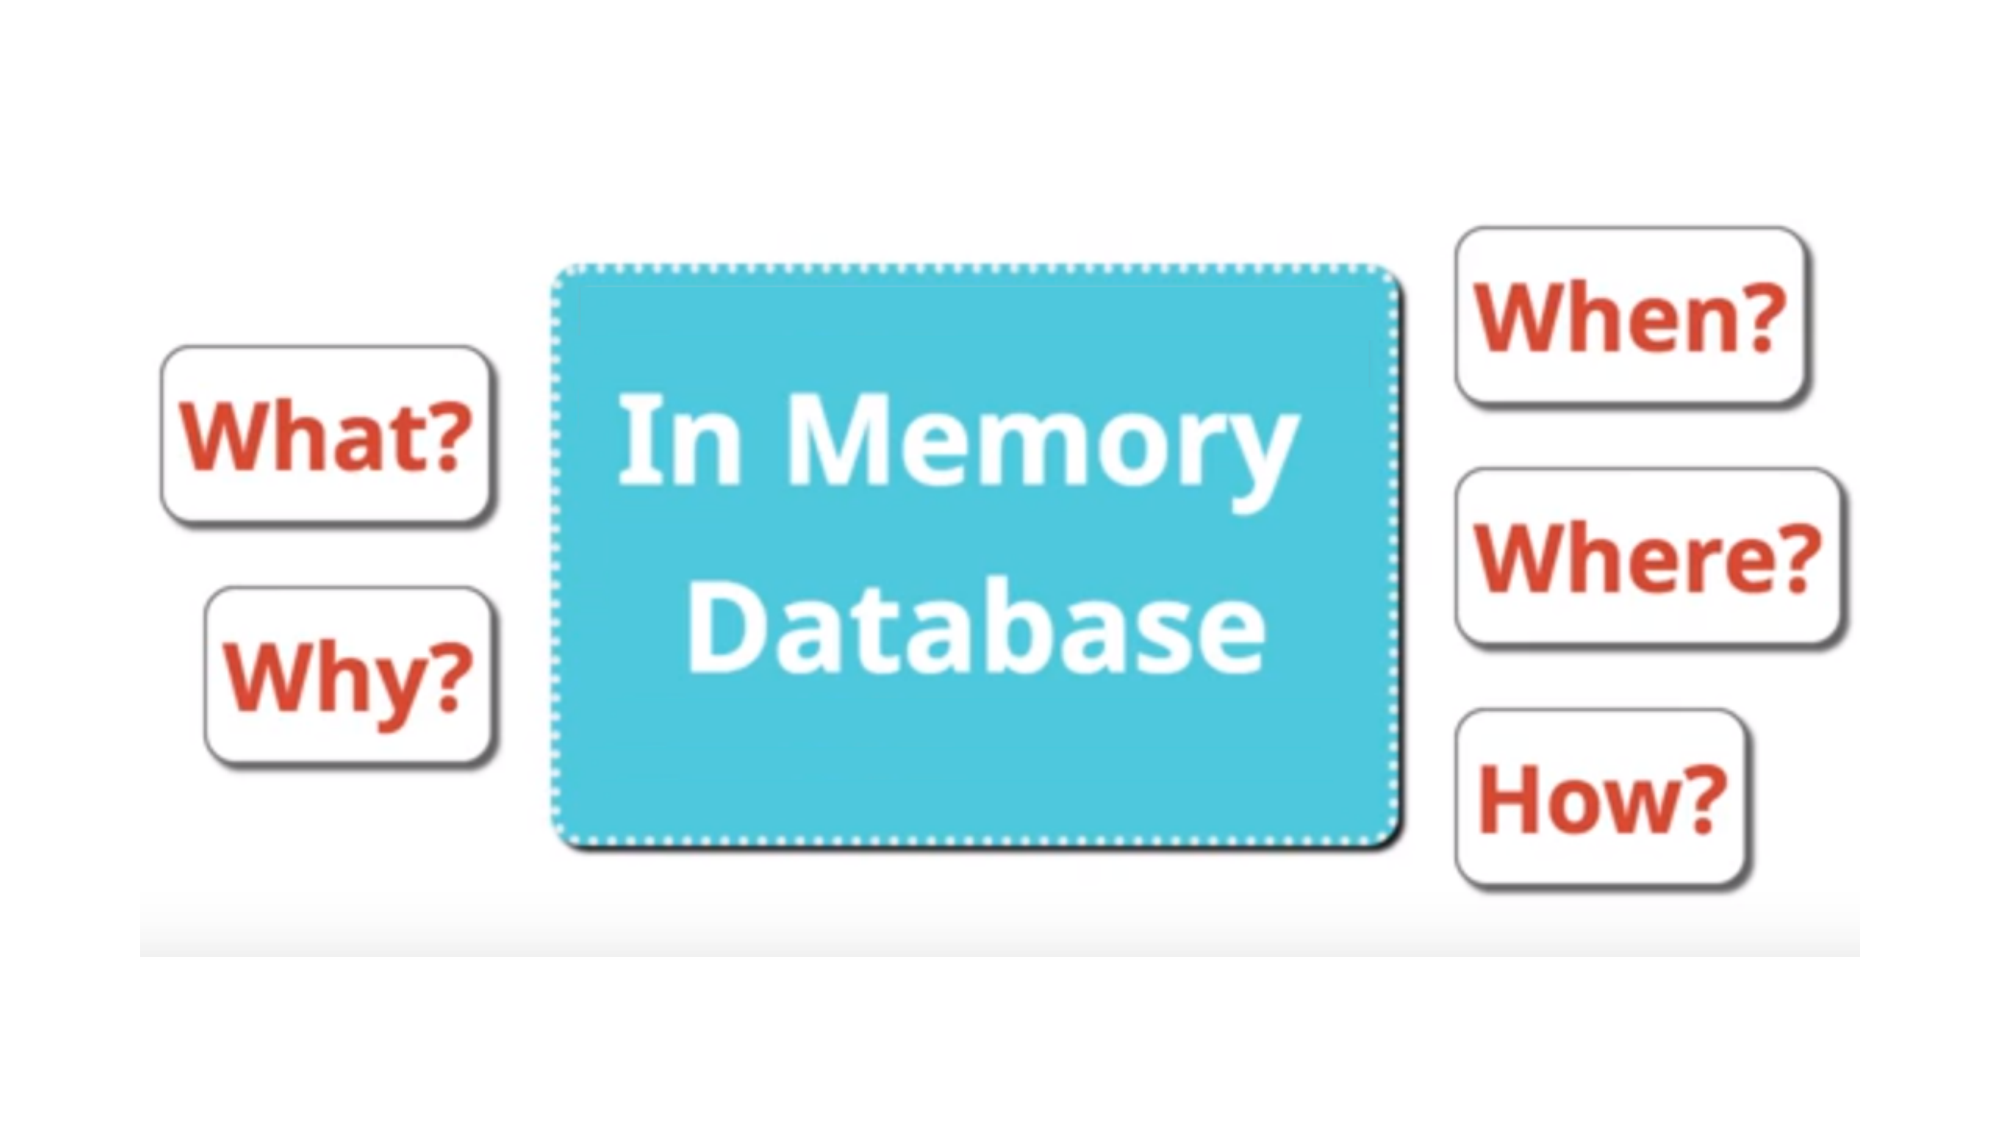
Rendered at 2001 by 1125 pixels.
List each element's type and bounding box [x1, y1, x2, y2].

picture [140, 167, 1860, 957]
